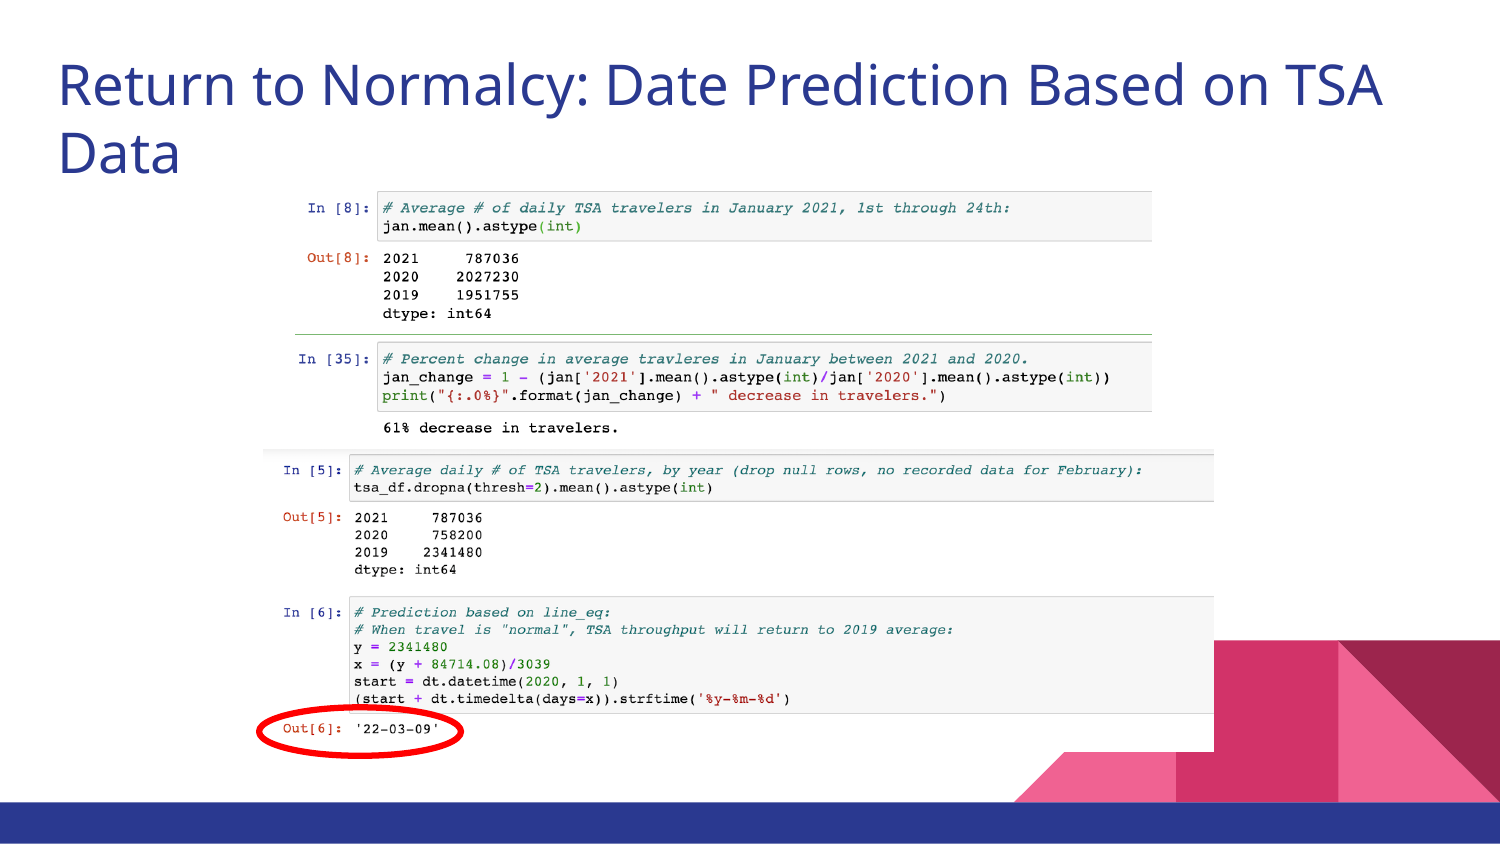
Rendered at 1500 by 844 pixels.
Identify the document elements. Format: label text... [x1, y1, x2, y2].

title Return to Normalcy: Date Prediction Based on TSA Data [42, 34, 1478, 134]
picture [263, 190, 1214, 752]
